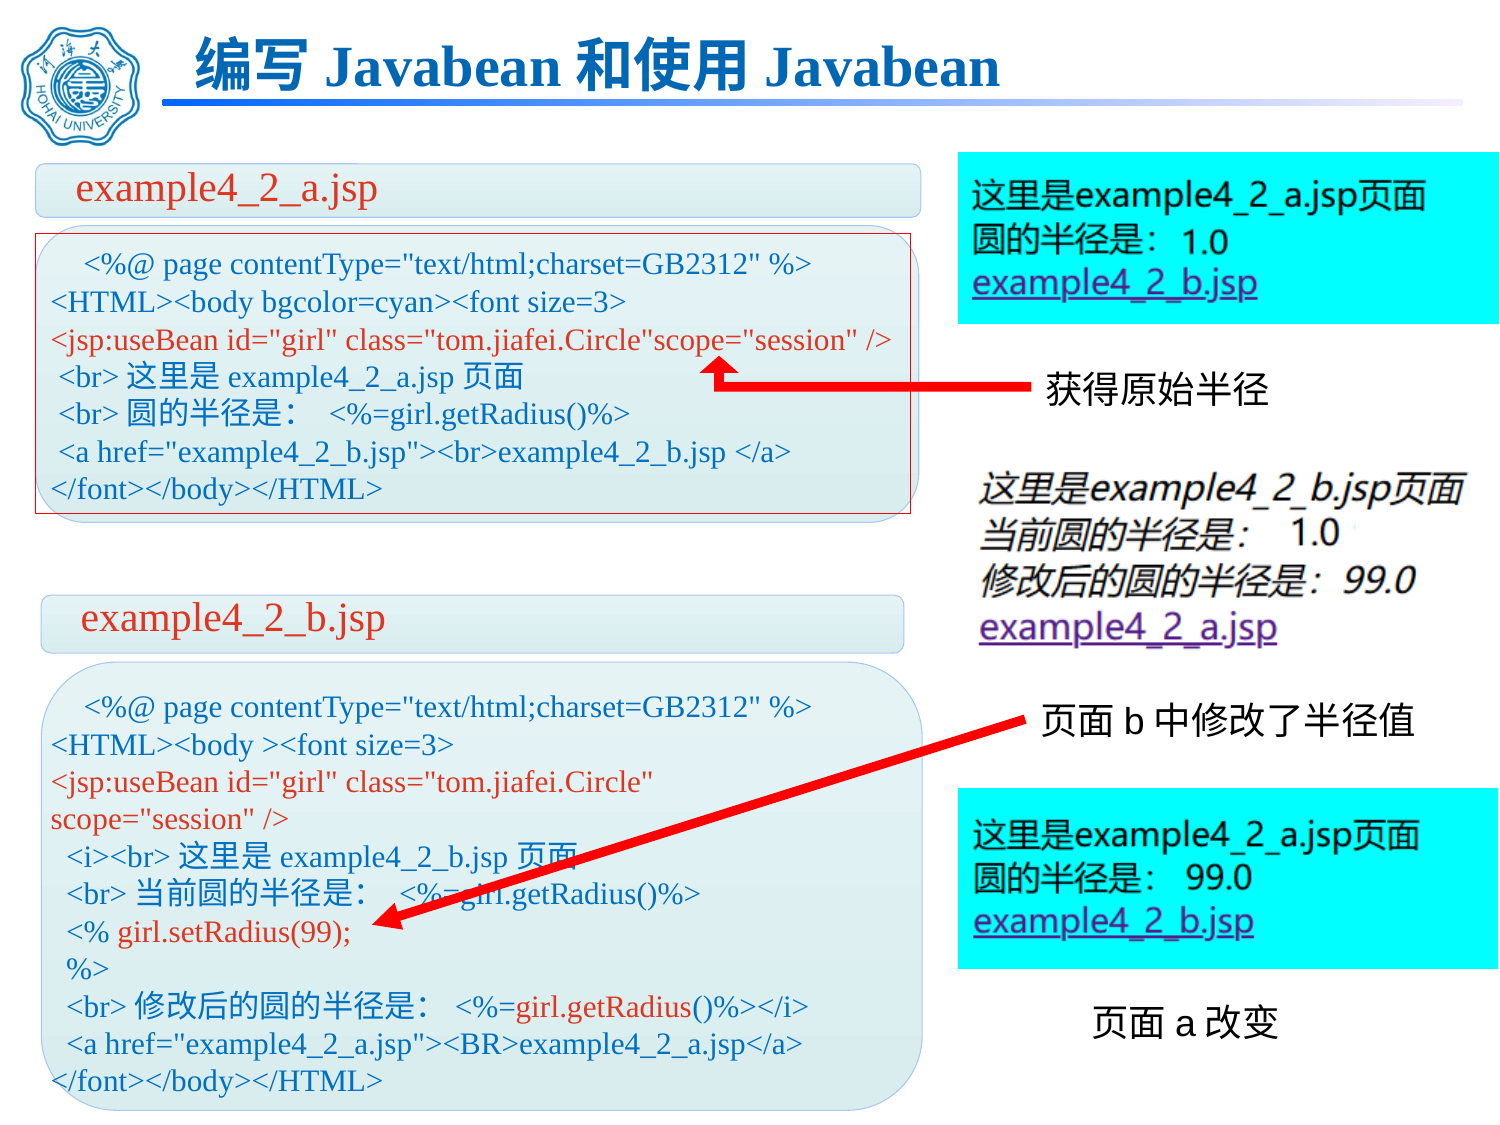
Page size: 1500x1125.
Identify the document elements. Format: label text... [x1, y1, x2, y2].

text_box [921, 381, 949, 392]
text_box 编写Javabean和使用Javabean [159, 20, 1247, 105]
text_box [35, 582, 923, 1111]
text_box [371, 719, 1026, 925]
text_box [35, 152, 921, 523]
picture [0, 0, 159, 169]
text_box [949, 151, 1499, 1054]
text_box [162, 99, 1463, 106]
